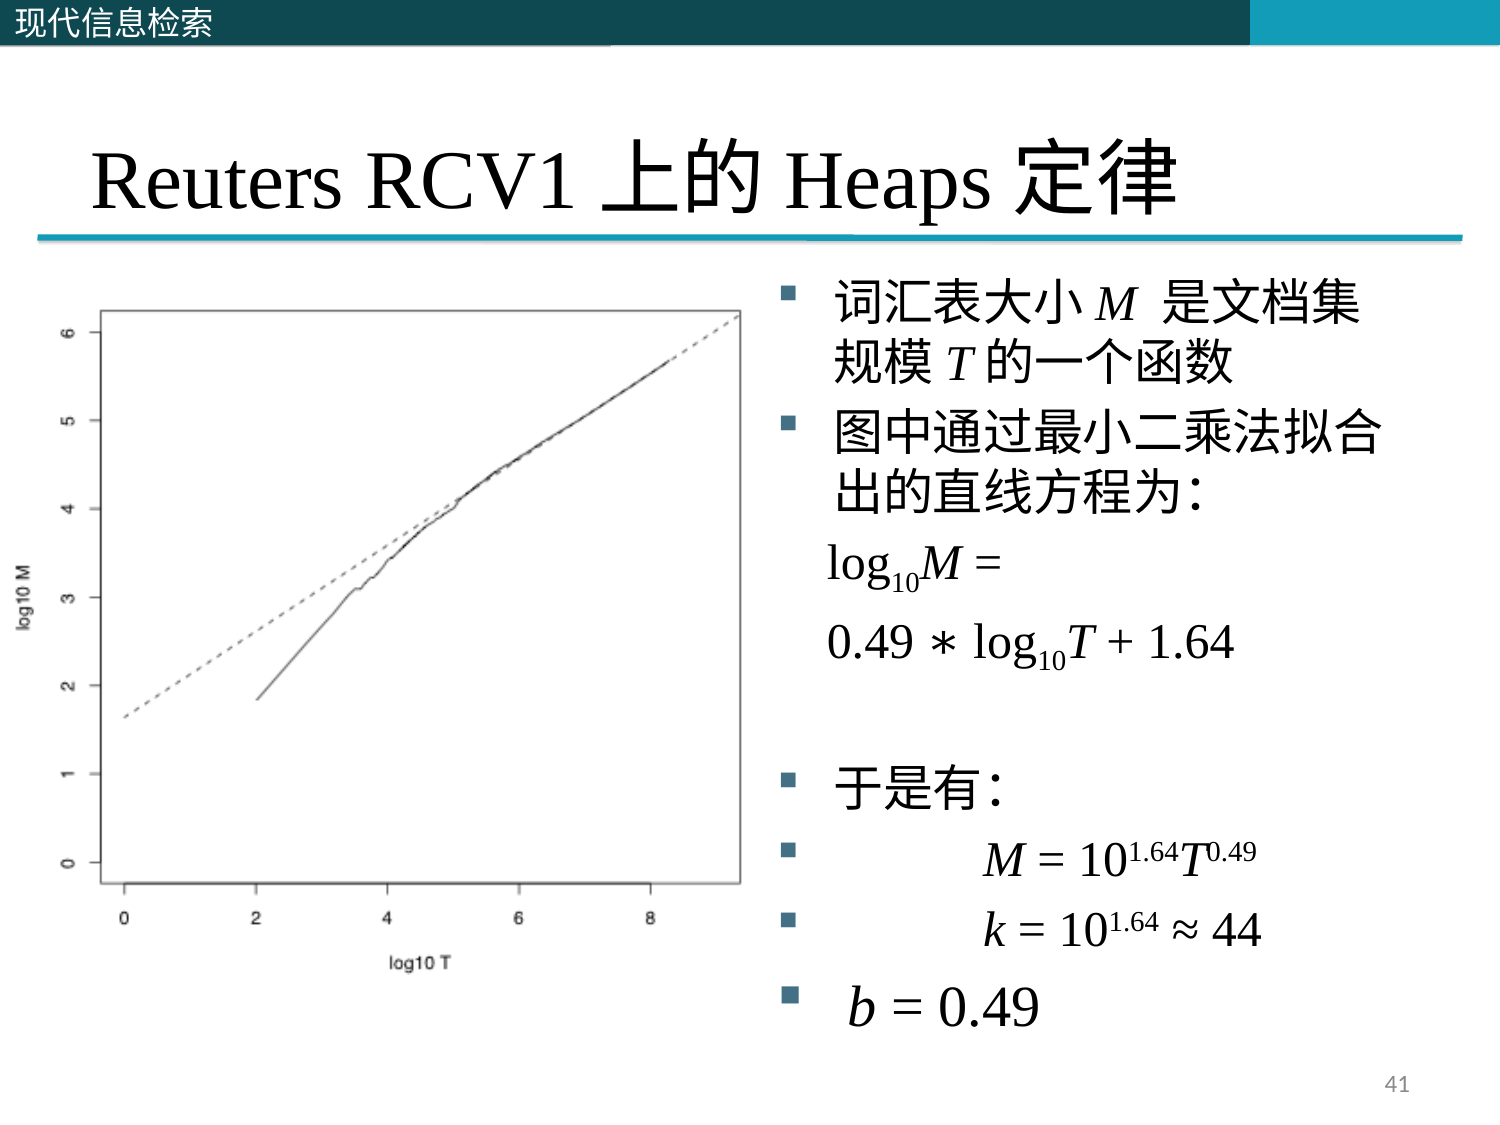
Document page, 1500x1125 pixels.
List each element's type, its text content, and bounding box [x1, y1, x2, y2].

slide_number 41 [1074, 1062, 1425, 1103]
title Reuters RCV1上的Heaps定律 [74, 44, 1426, 233]
picture [0, 278, 763, 983]
list 词汇表大小M 是文档集规模T的一个函数 图中通过最小二乘法拟合出的直线方程为： log10M = 0.49 ∗ log10T + 1.64 于是有： M = 101.64T0.49 k = 101.64 ≈ 44 b = 0.49 [761, 262, 1426, 1076]
